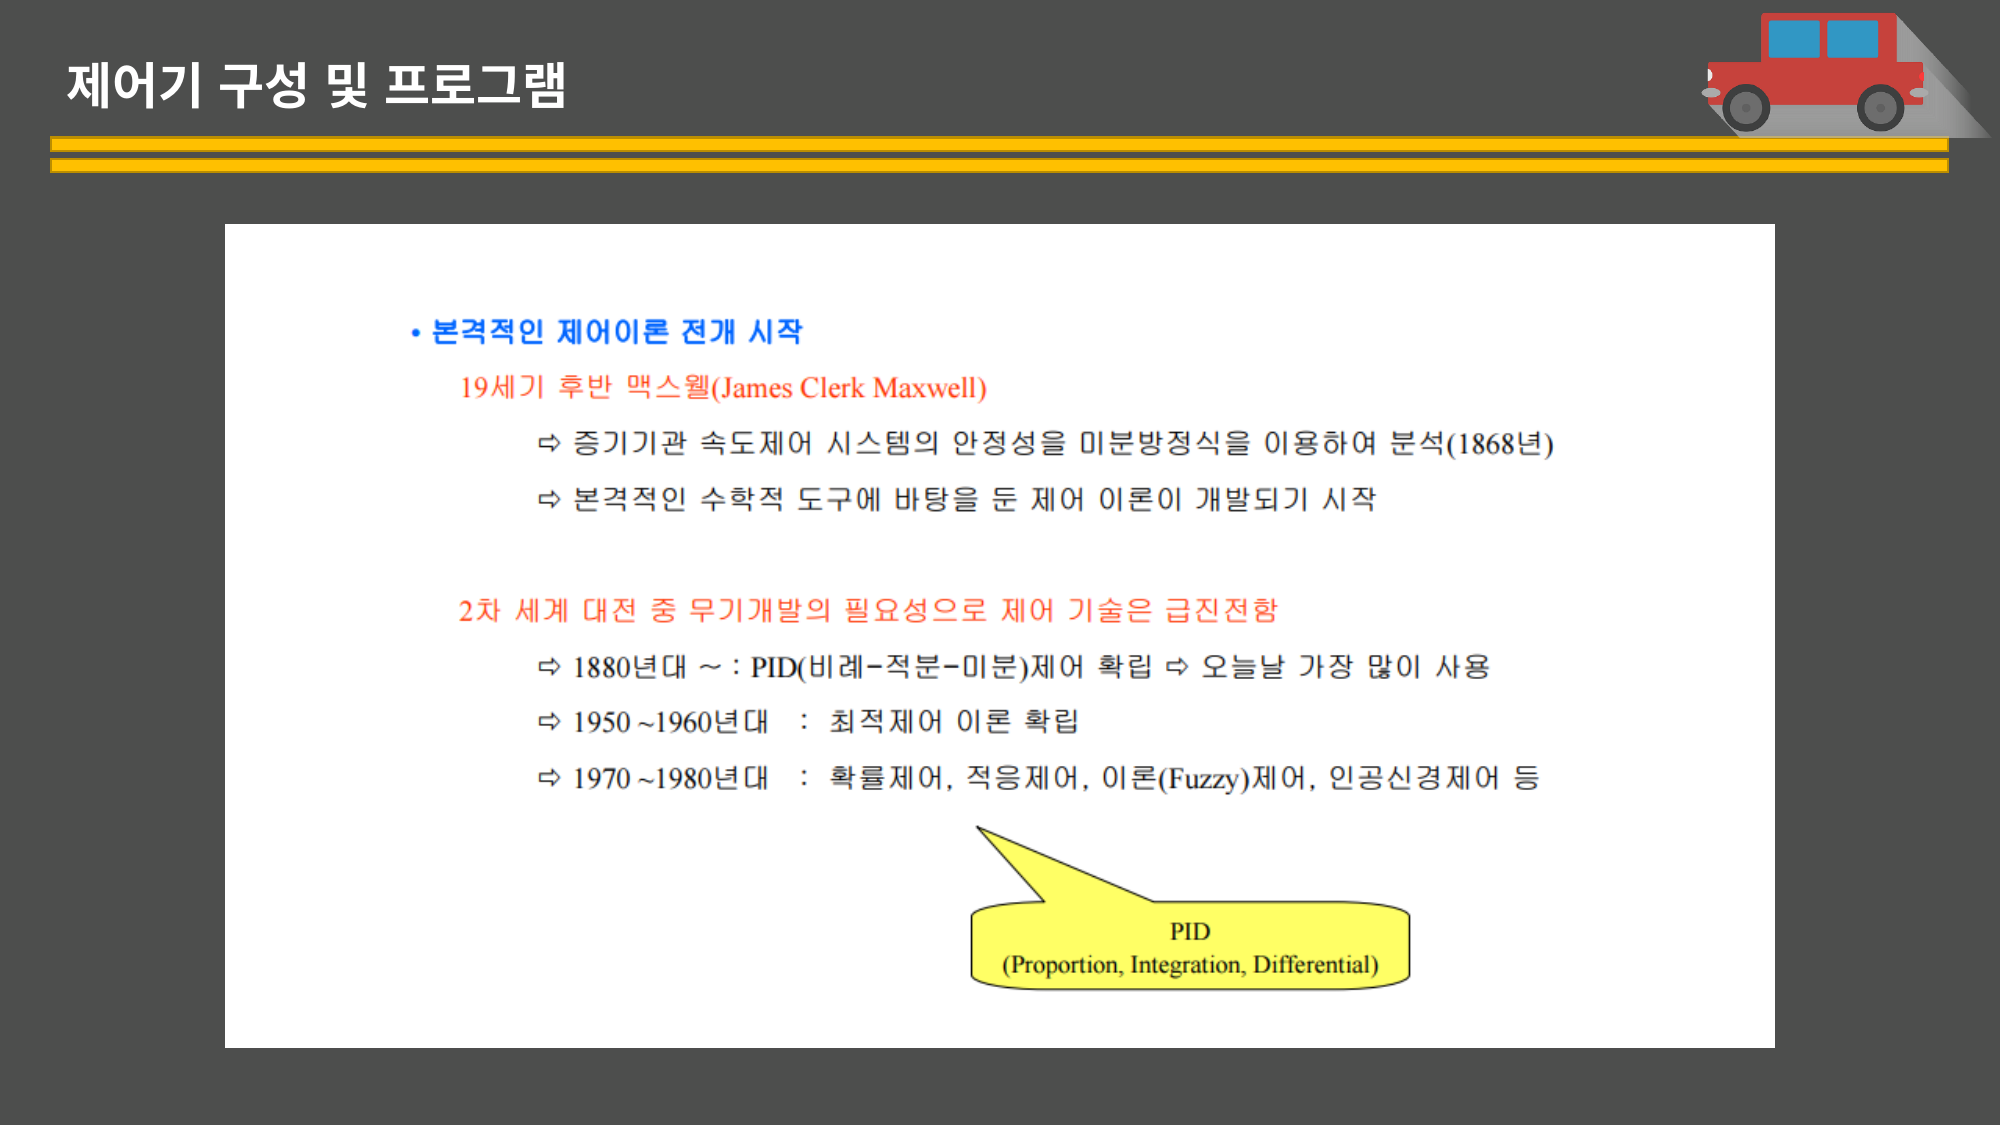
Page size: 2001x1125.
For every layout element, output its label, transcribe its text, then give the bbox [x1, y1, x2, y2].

title 제어기 구성 및 프로그램 [51, 39, 1949, 138]
picture [225, 224, 1775, 1048]
picture [1695, 1, 2000, 138]
